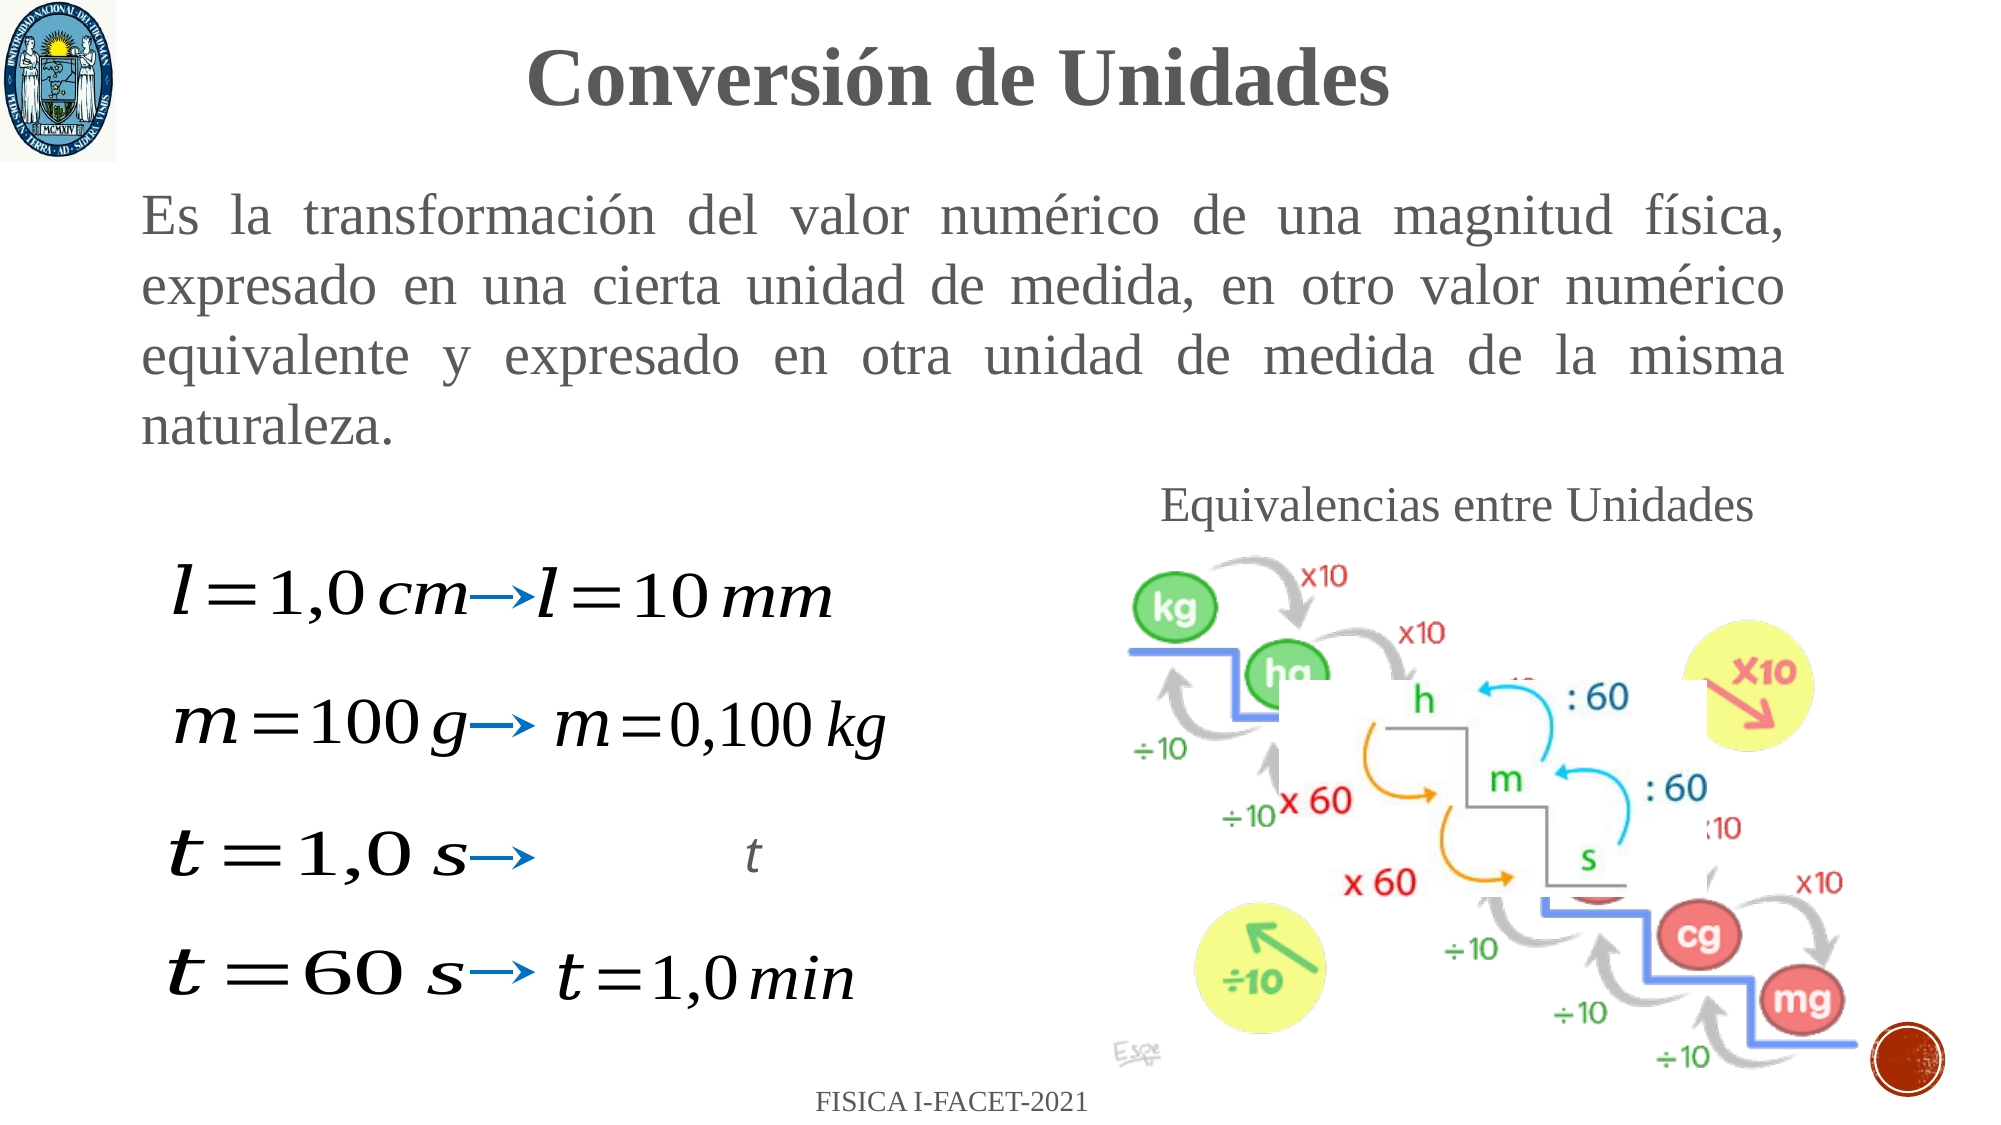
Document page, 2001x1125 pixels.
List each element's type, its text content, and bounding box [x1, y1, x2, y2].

text_box FISICA I-FACET-2021 [202, 1053, 1703, 1125]
picture [1101, 542, 1868, 1079]
text_box Es la transformación del valor numérico de una magnitud física, expresado en una cierta unidad de medida, en otro valor numérico equivalente y expresado en otra unidad de medida de la misma naturaleza. [126, 168, 1801, 464]
text_box Conversión de Unidades [208, 33, 1709, 123]
picture [2, 1, 113, 160]
text_box Equivalencias entre Unidades [1103, 469, 1825, 542]
